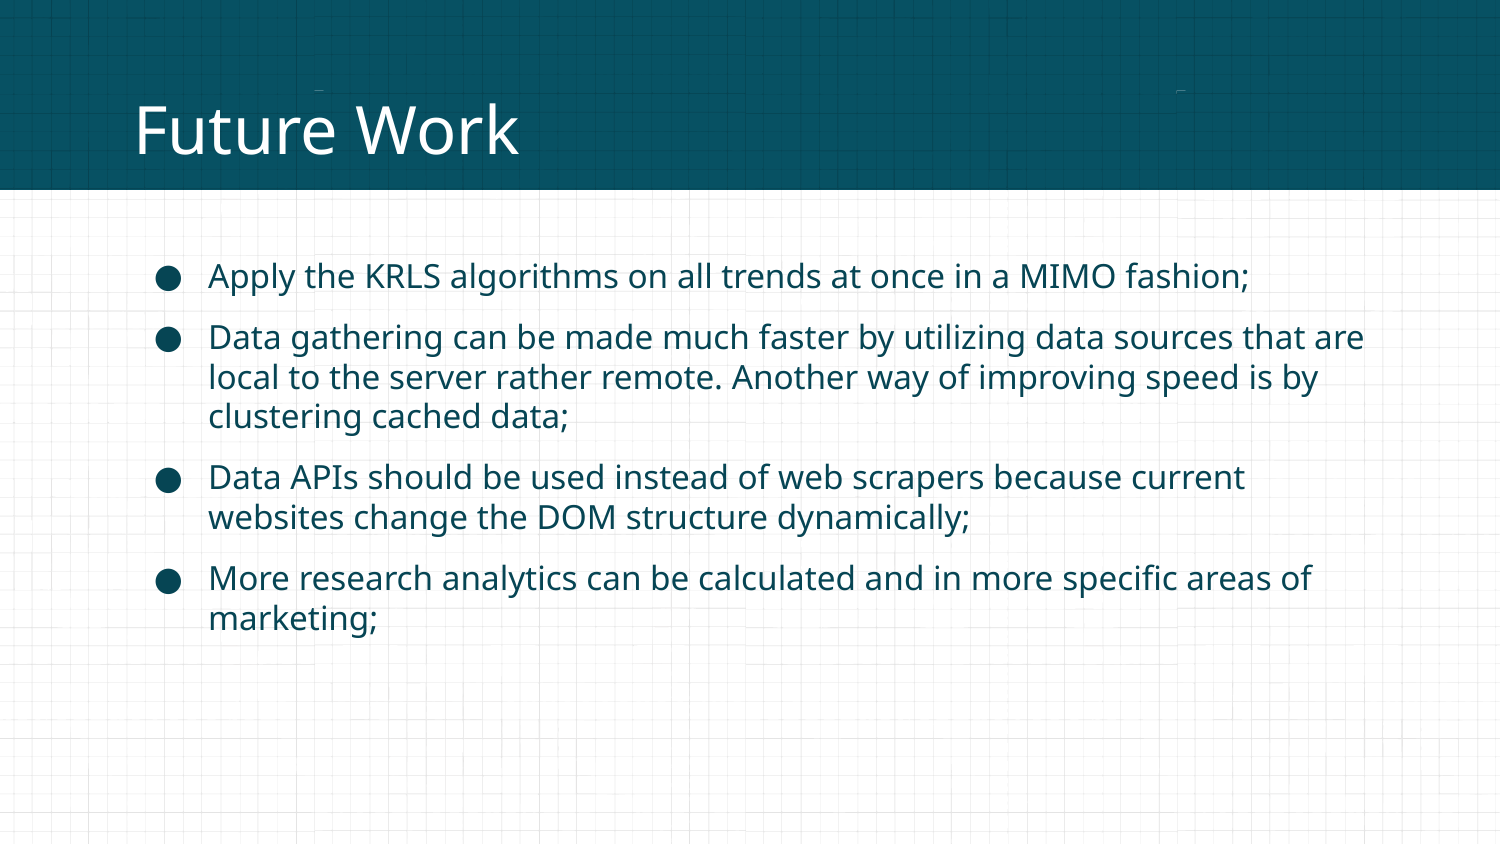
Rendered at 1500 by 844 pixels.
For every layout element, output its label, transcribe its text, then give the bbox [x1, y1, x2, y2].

text_box Apply the KRLS algorithms on all trends at once in a MIMO fashion; Data gathering can be made much faster by utilizing data sources that are local to the server rather remote. Another way of improving speed is by clustering cached data; Data APIs should be used instead of web scrapers because current websites change the DOM structure dynamically; More research analytics can be calculated and in more specific areas of marketing; [118, 244, 1382, 648]
title Future Work [118, 72, 1382, 167]
picture [0, 191, 1500, 844]
